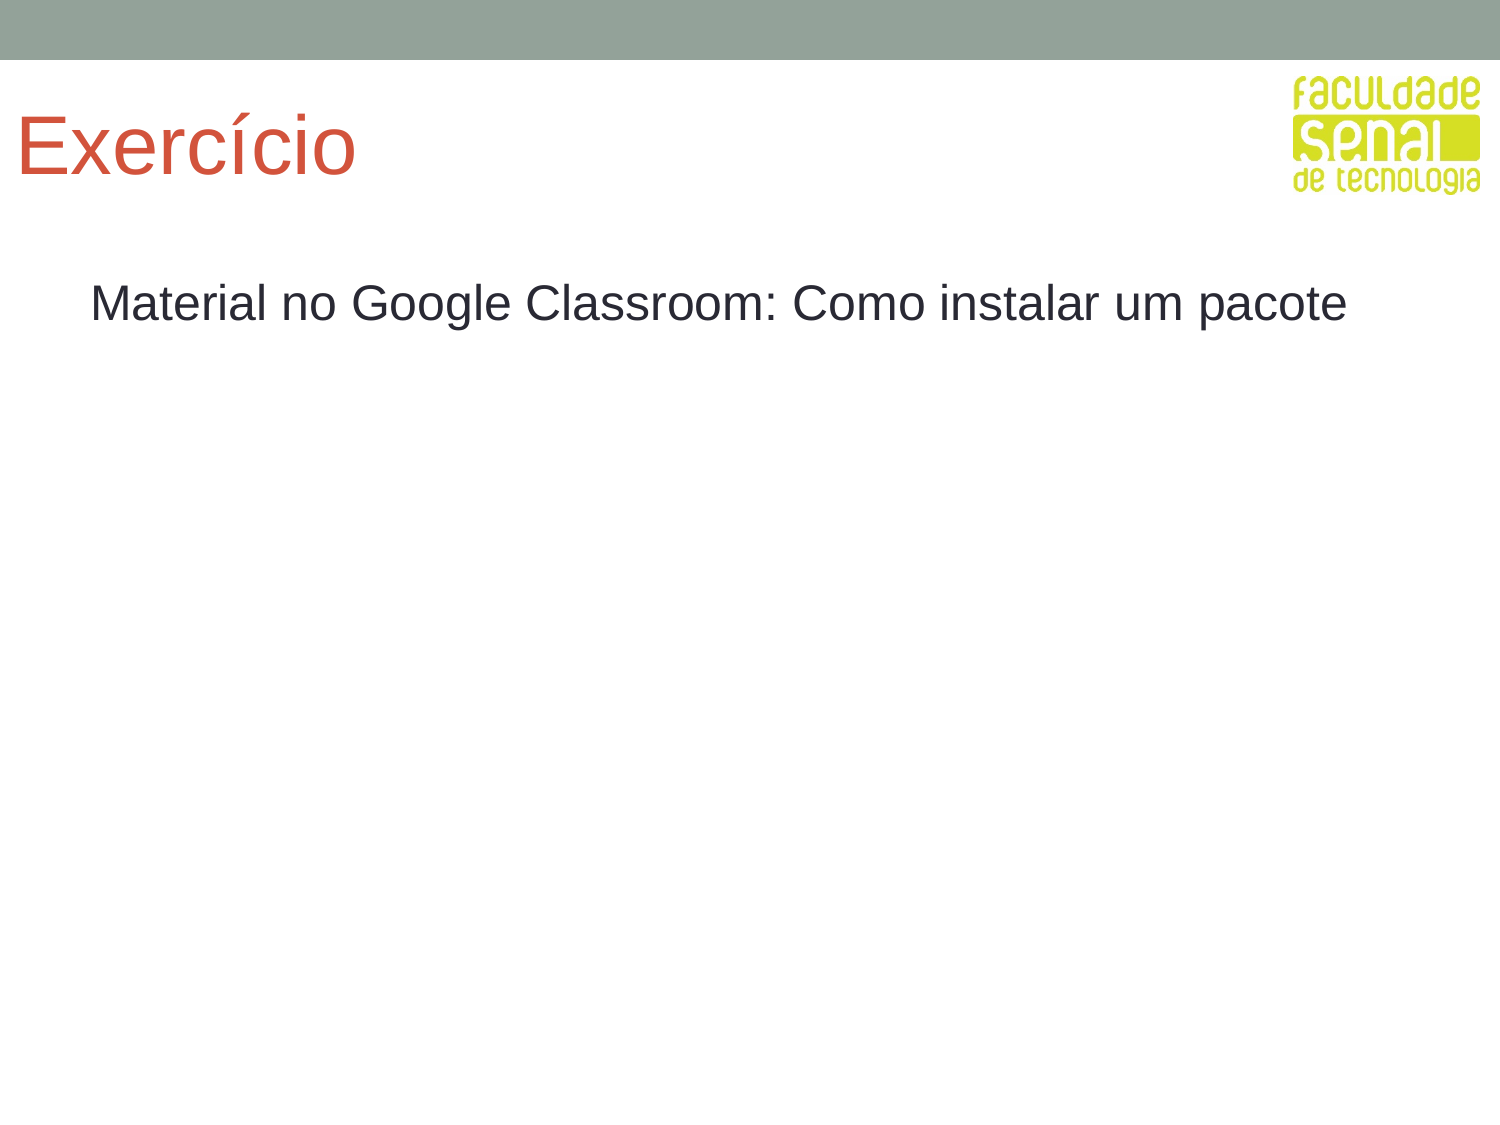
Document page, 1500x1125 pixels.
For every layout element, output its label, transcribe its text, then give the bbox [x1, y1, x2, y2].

title Exercício [0, 60, 1294, 223]
list Material no Google Classroom: Como instalar um pacote [75, 262, 1425, 1063]
picture [1294, 76, 1480, 195]
